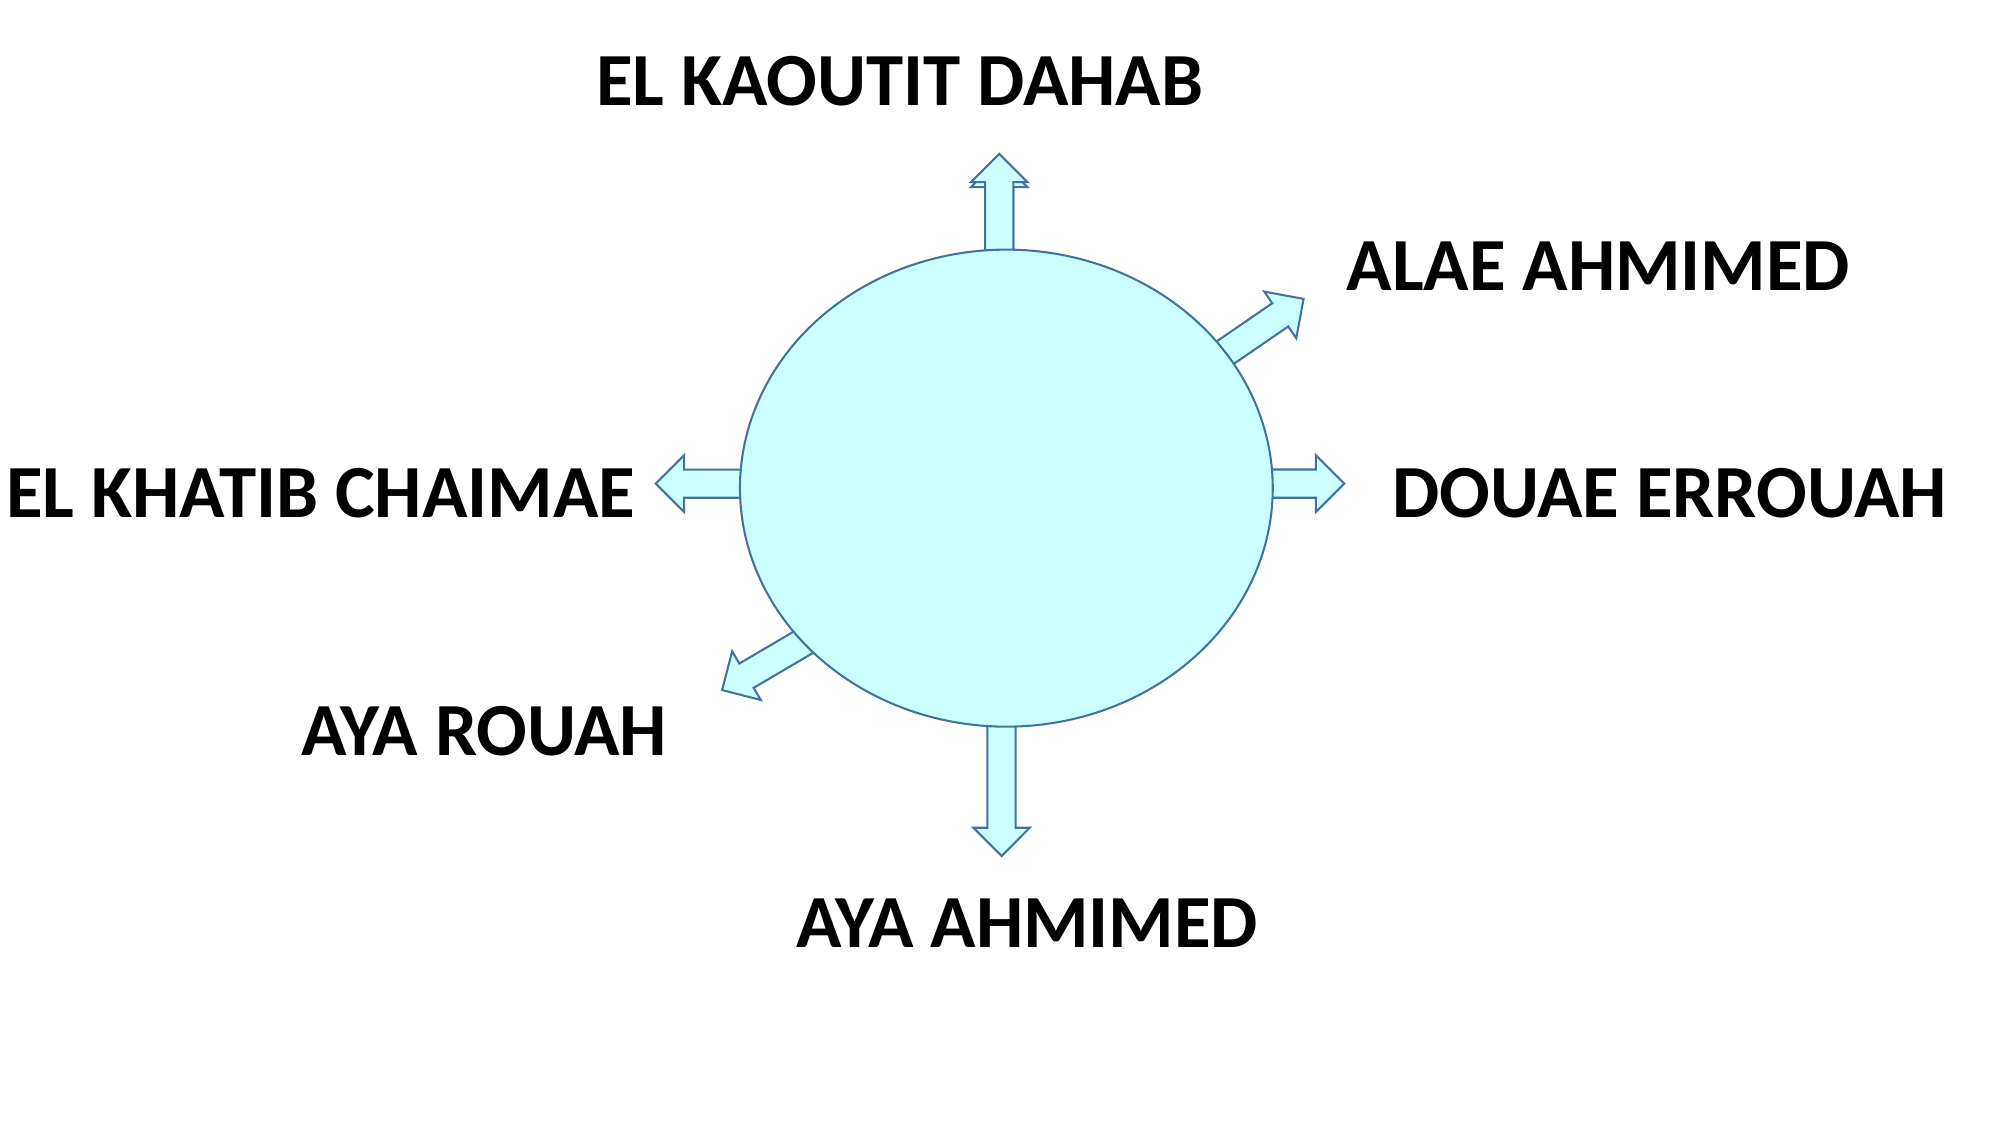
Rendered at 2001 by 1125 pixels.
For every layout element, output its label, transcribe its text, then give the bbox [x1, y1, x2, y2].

text_box AYA ROUAH [109, 673, 655, 779]
text_box DOUAE ERROUAH [1345, 435, 2000, 540]
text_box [655, 153, 1345, 856]
text_box EL KHATIB CHAIMAE [0, 435, 655, 540]
text_box AYA AHMIMED [652, 864, 1403, 970]
text_box ALAE AHMIMED [1345, 207, 1974, 313]
text_box EL KAOUTIT DAHAB [525, 23, 1275, 128]
